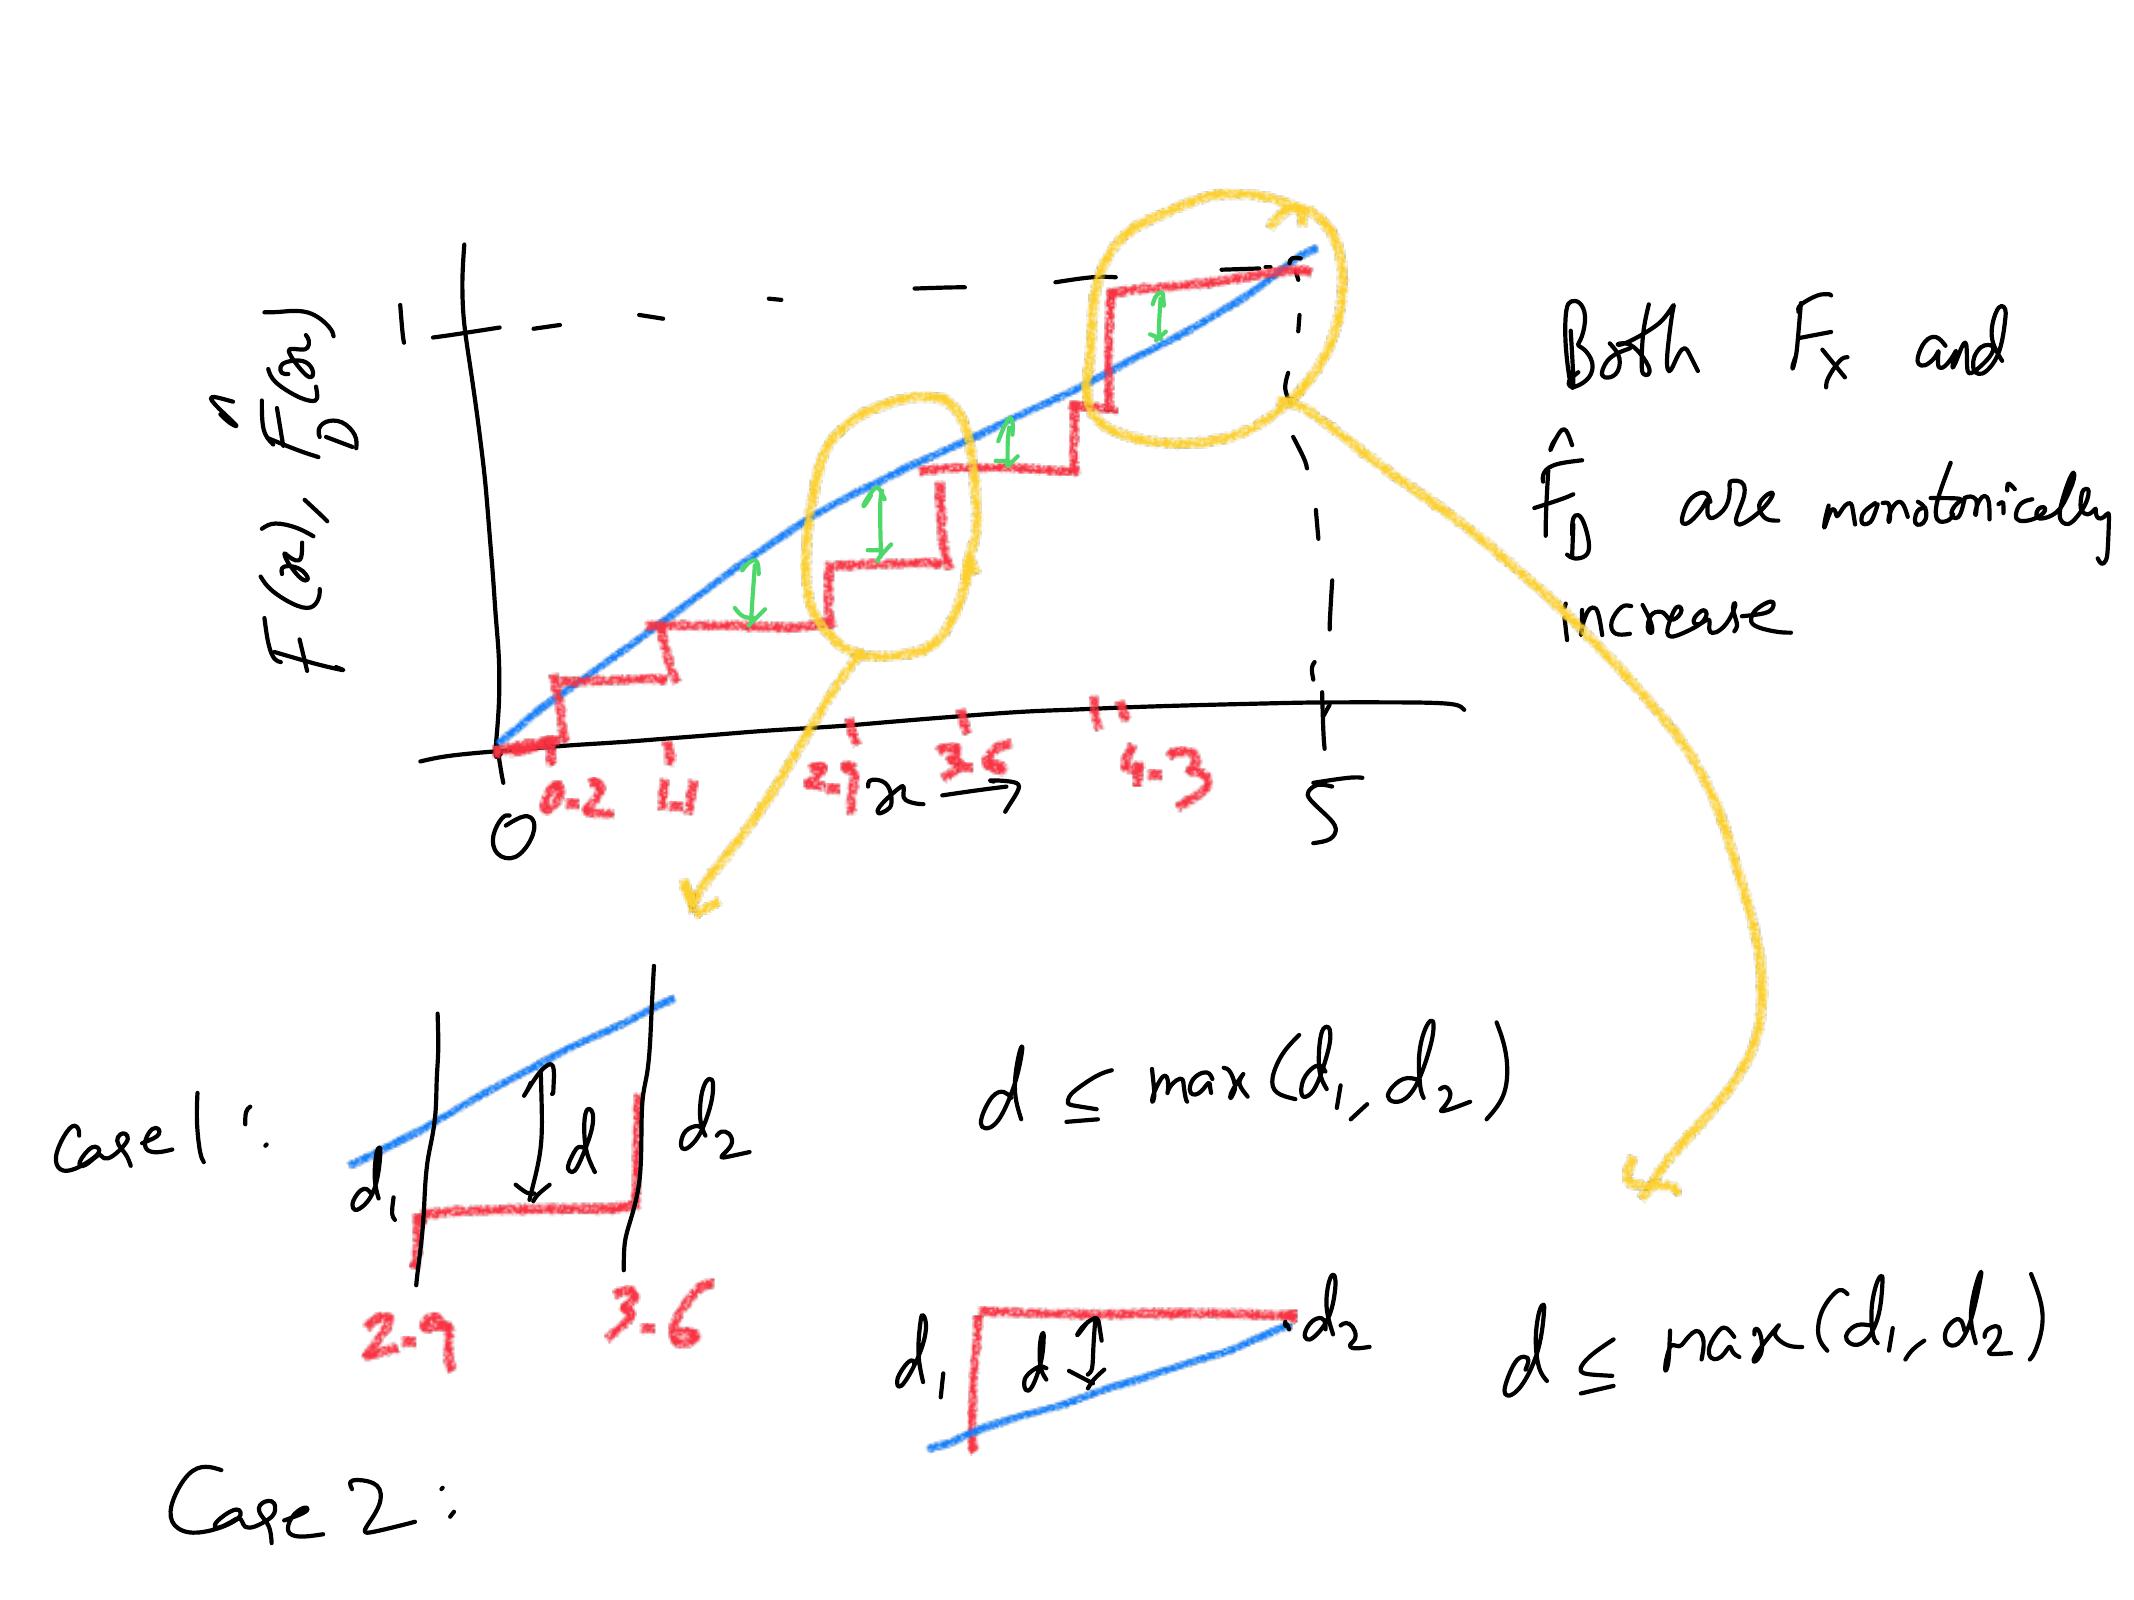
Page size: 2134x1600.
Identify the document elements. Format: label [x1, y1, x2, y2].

text_box [55, 188, 2110, 1544]
